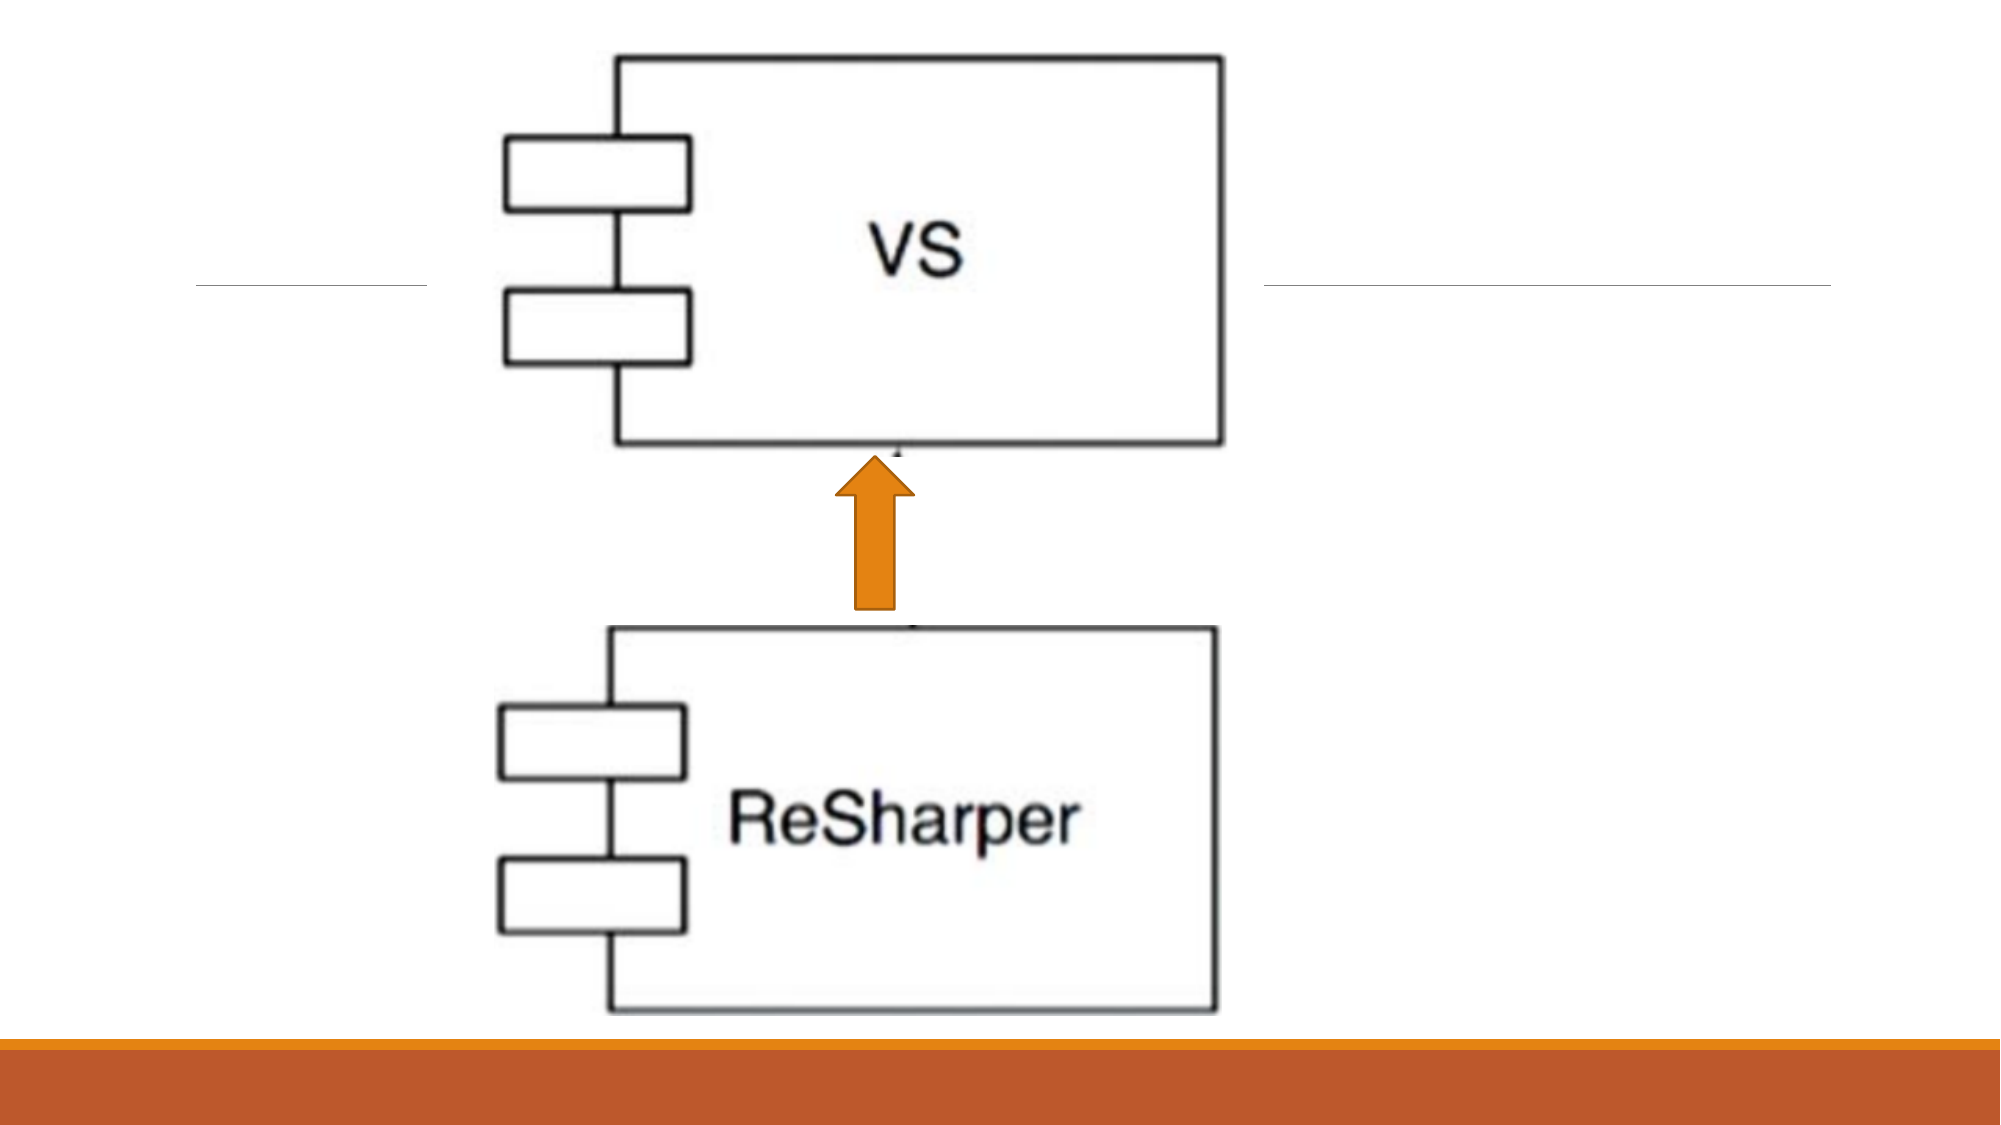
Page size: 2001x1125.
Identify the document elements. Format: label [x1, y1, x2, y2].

picture [494, 624, 1222, 1017]
picture [426, 0, 1264, 457]
text_box [834, 464, 916, 611]
